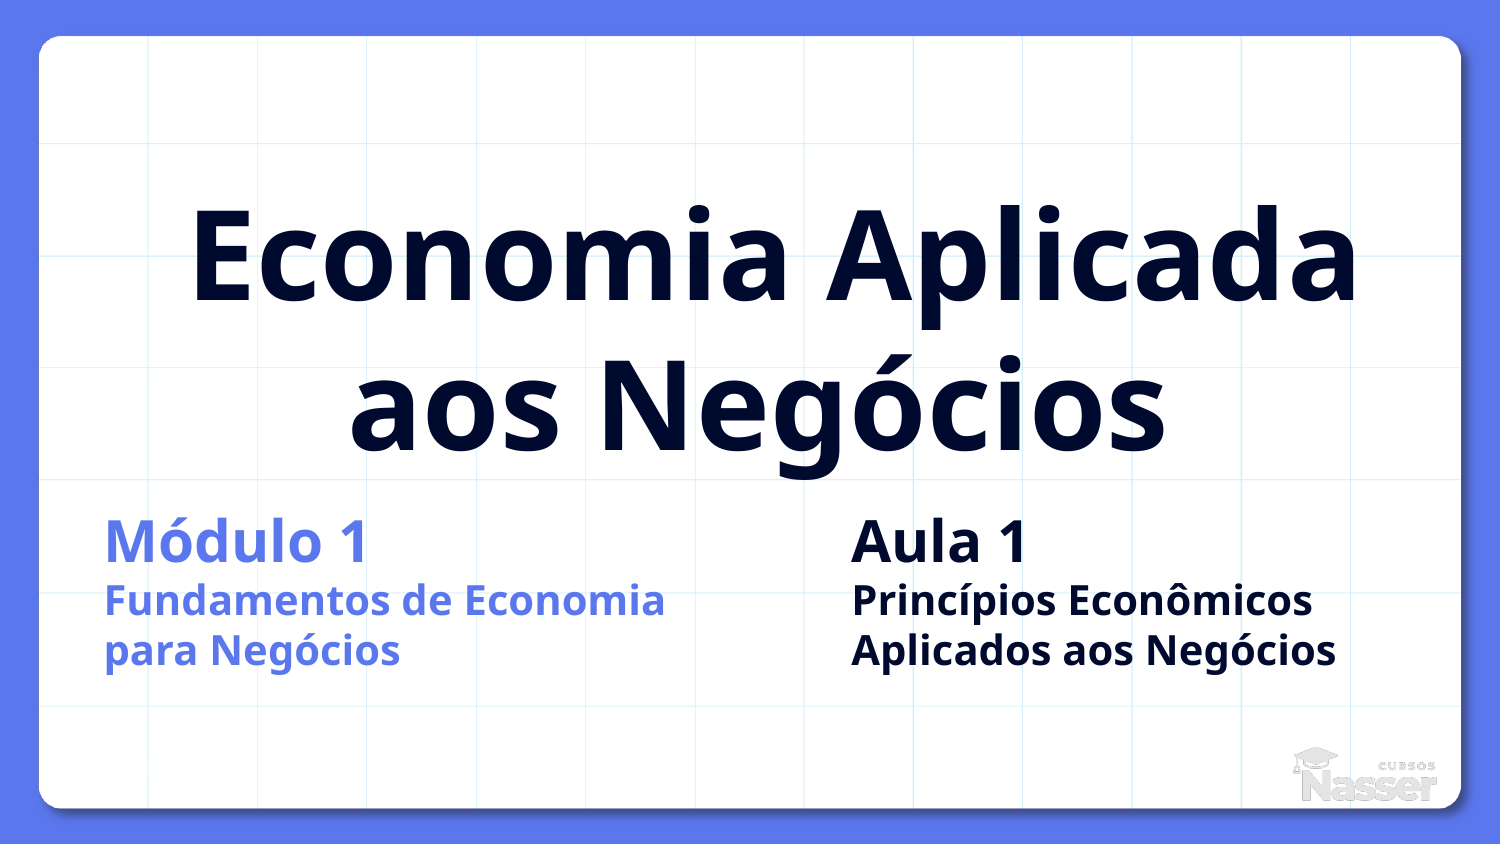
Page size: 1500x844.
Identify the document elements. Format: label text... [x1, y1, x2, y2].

text_box Módulo 1 Fundamentos de Economia para Negócios [88, 508, 775, 689]
title Economia Aplicada aos Negócios [117, 168, 1433, 491]
picture [0, 0, 1500, 844]
text_box Aula 1 Princípios Econômicos Aplicados aos Negócios [836, 613, 1490, 689]
